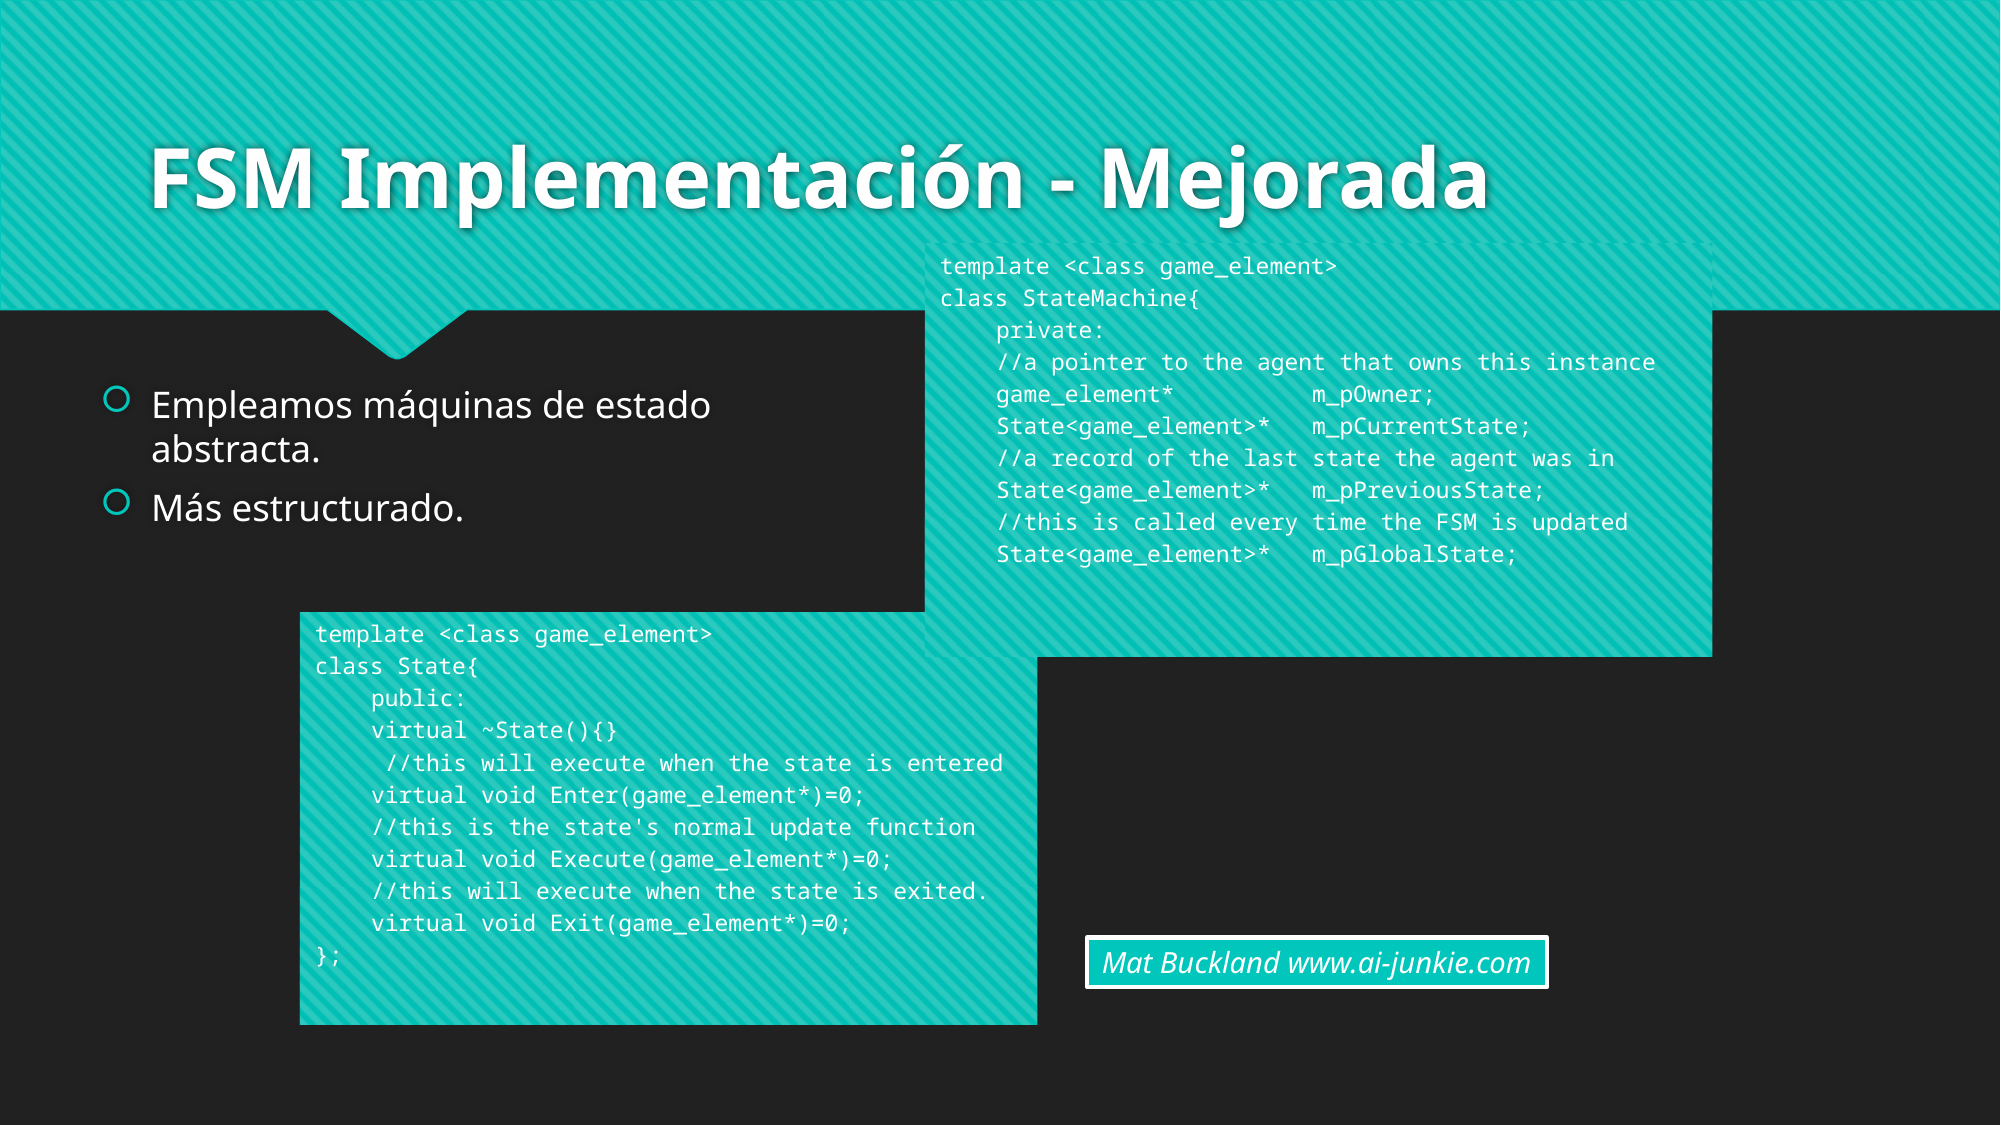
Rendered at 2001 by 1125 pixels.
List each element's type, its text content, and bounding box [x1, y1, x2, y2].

text_box template <class game_element> class StateMachine{ private: //a pointer to the agent that owns this instance game_element* m_pOwner; State<game_element>* m_pCurrentState; //a record of the last state the agent was in State<game_element>* m_pPreviousState; //this is called every time the FSM is updated State<game_element>* m_pGlobalState; [924, 243, 1713, 657]
text_box Mat Buckland www.ai-junkie.com [1085, 935, 1549, 989]
title FSM Implementación - Mejorada [132, 73, 1868, 233]
text_box template <class game_element> class State{ public: virtual ~State(){} //this will execute when the state is entered virtual void Enter(game_element*)=0; //this is the state's normal update function virtual void Execute(game_element*)=0; //this will execute when the state is exited. virtual void Exit(game_element*)=0; }; [299, 612, 1038, 1025]
list Empleamos máquinas de estado abstracta. Más estructurado. [85, 373, 904, 537]
